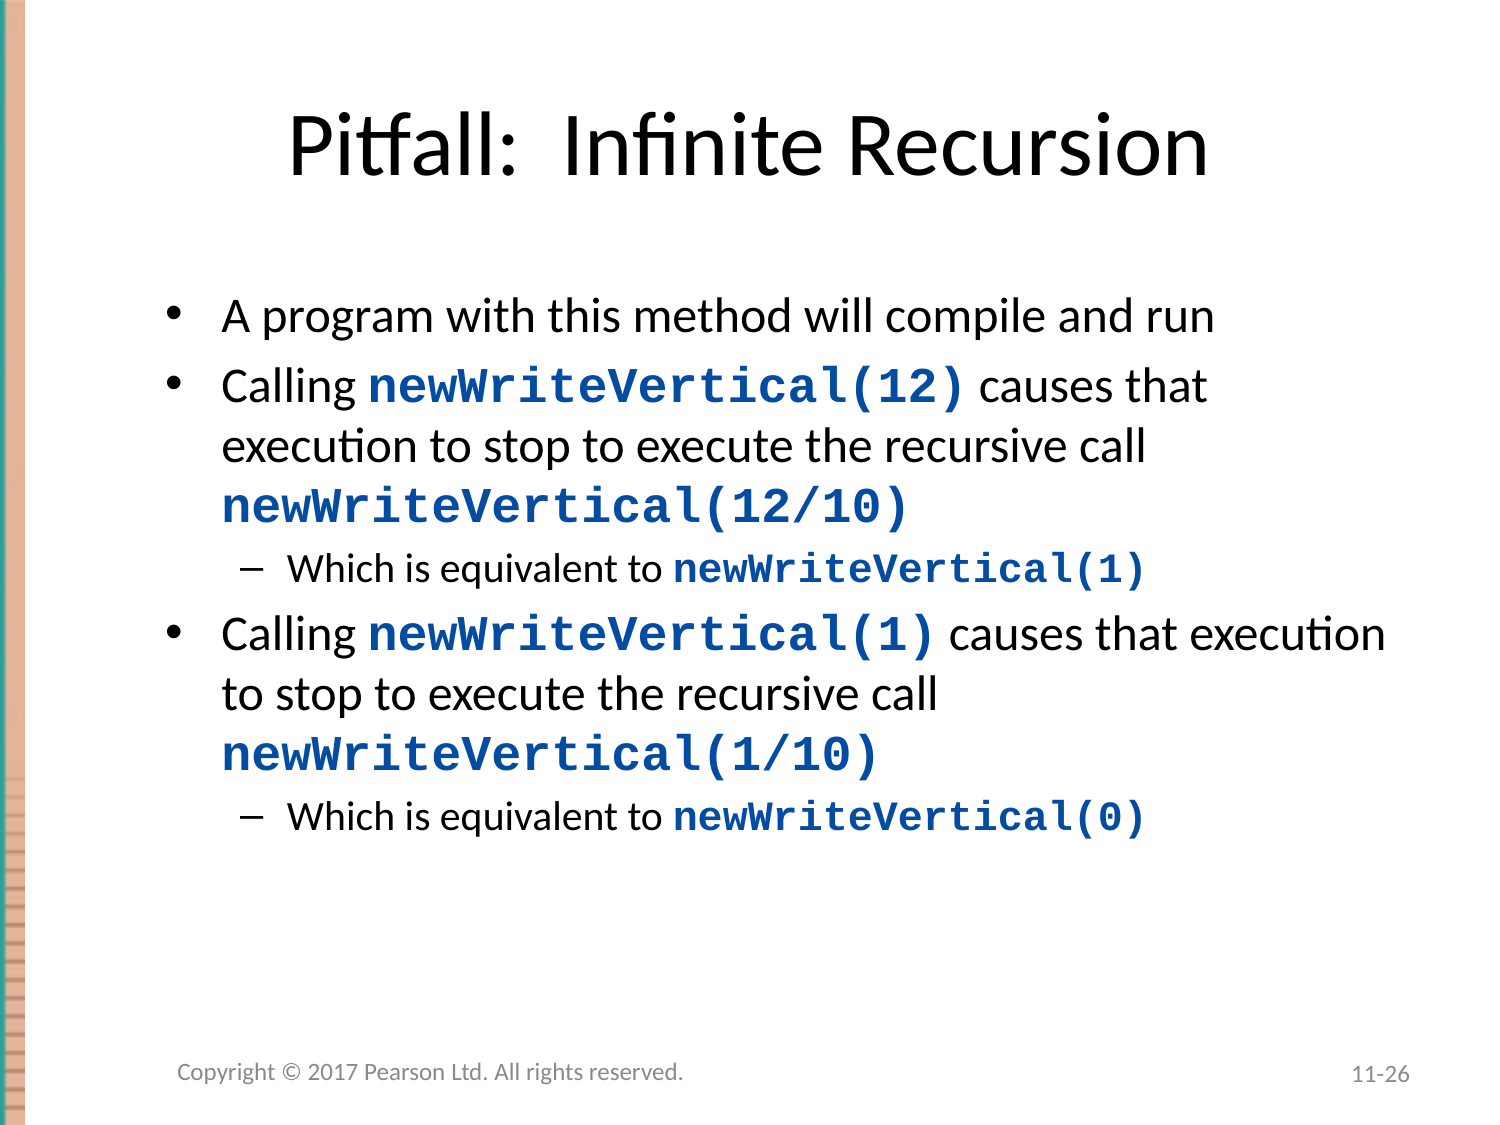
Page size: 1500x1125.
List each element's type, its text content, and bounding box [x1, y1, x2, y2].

slide_number 11-26 [1074, 1042, 1425, 1103]
title Pitfall: Infinite Recursion [75, 45, 1425, 233]
picture [0, 0, 25, 1125]
footer Copyright © 2017 Pearson Ltd. All rights reserved. [75, 1040, 788, 1100]
list A program with this method will compile and run Calling newWriteVertical(12) causes that execution to stop to execute the recursive call newWriteVertical(12/10) Which is equivalent to newWriteVertical(1) Calling newWriteVertical(1) causes that execution to stop to execute the recursive call newWriteVertical(1/10) Which is equivalent to newWriteVertical(0) [150, 275, 1413, 938]
